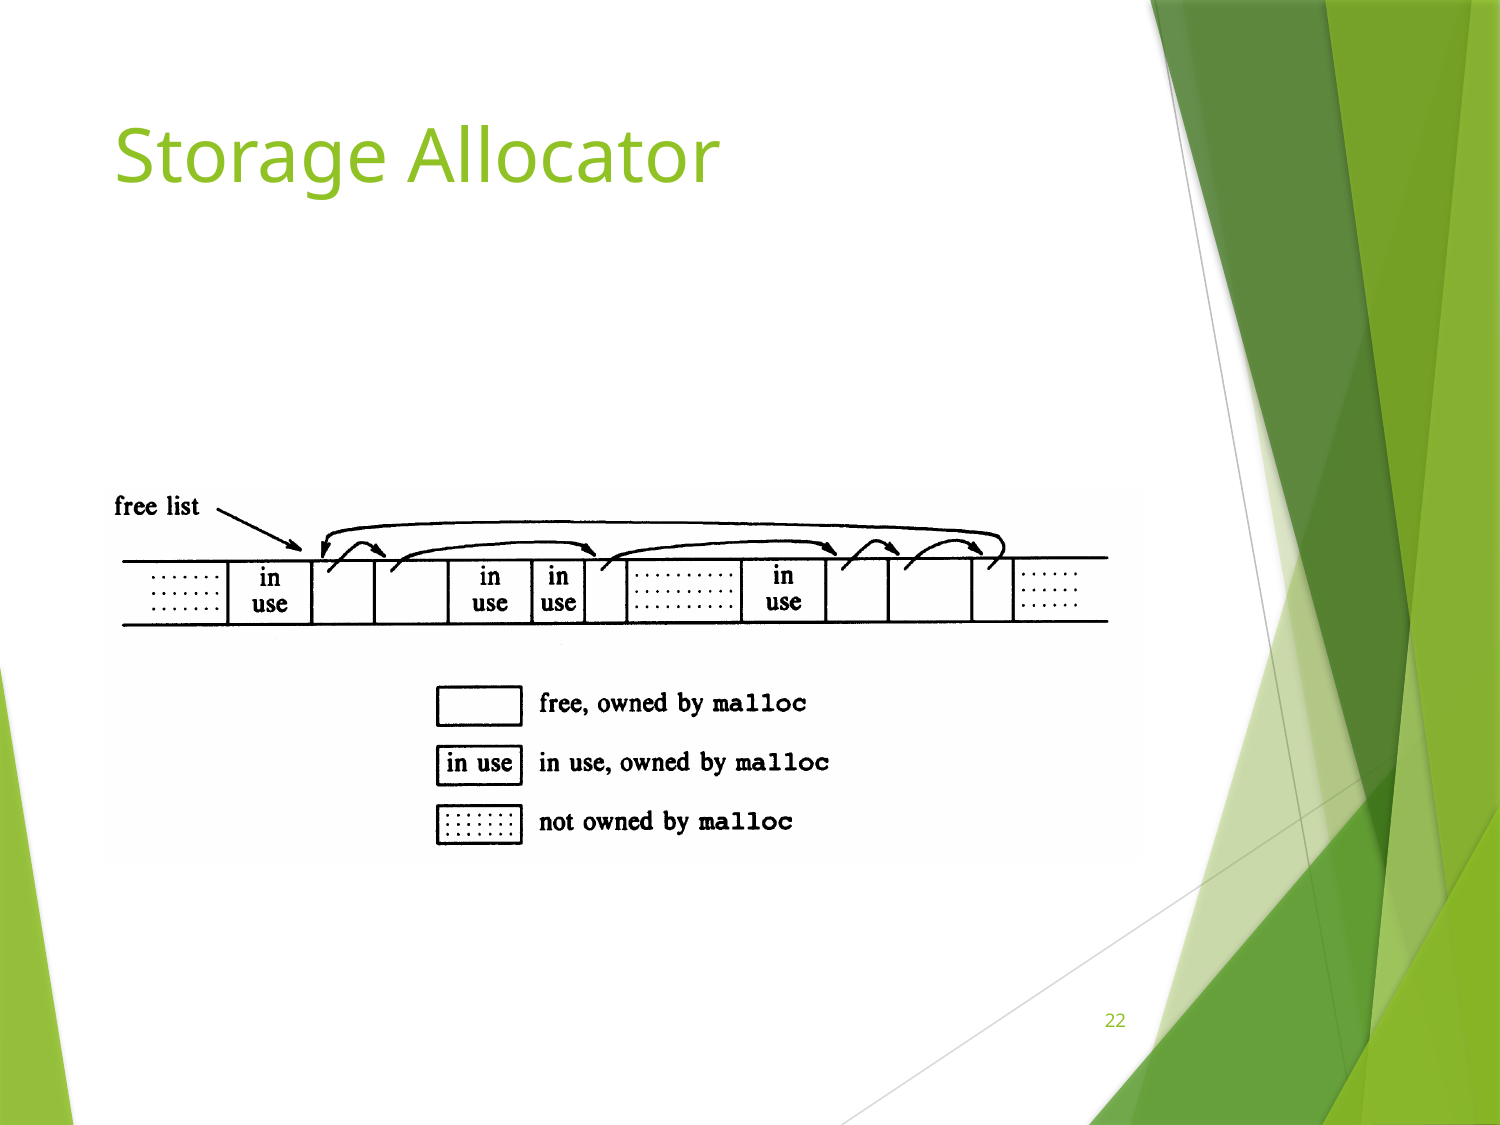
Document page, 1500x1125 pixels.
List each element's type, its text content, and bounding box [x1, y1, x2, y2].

title Storage Allocator [99, 99, 1142, 317]
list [99, 483, 1142, 863]
slide_number 22 [1057, 991, 1142, 1051]
